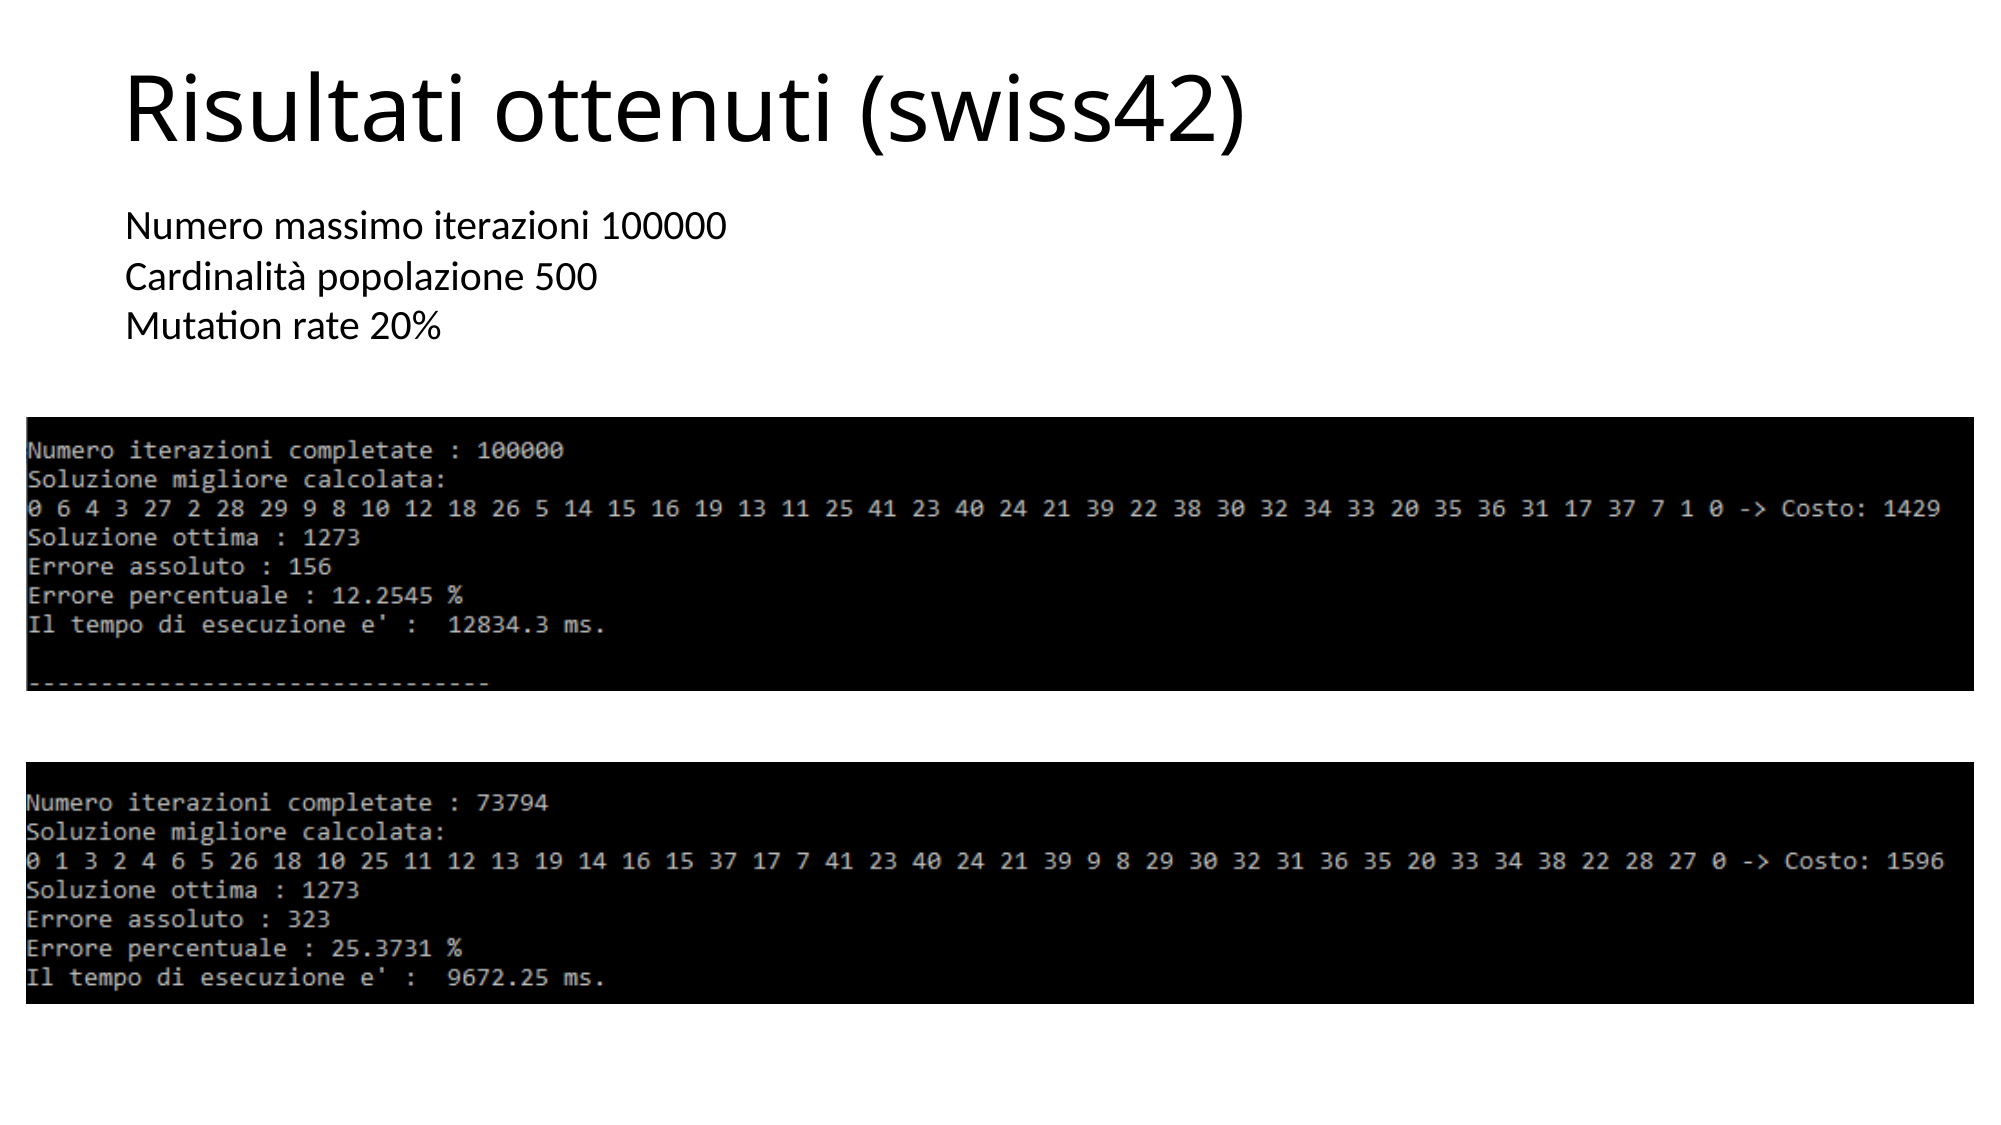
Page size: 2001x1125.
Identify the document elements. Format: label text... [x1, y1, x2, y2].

title Risultati ottenuti (swiss42) [107, 3, 1833, 221]
picture [26, 762, 1974, 1004]
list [26, 417, 1974, 691]
text_box Numero massimo iterazioni 100000 Cardinalità popolazione 500 Mutation rate 20% [110, 190, 743, 406]
